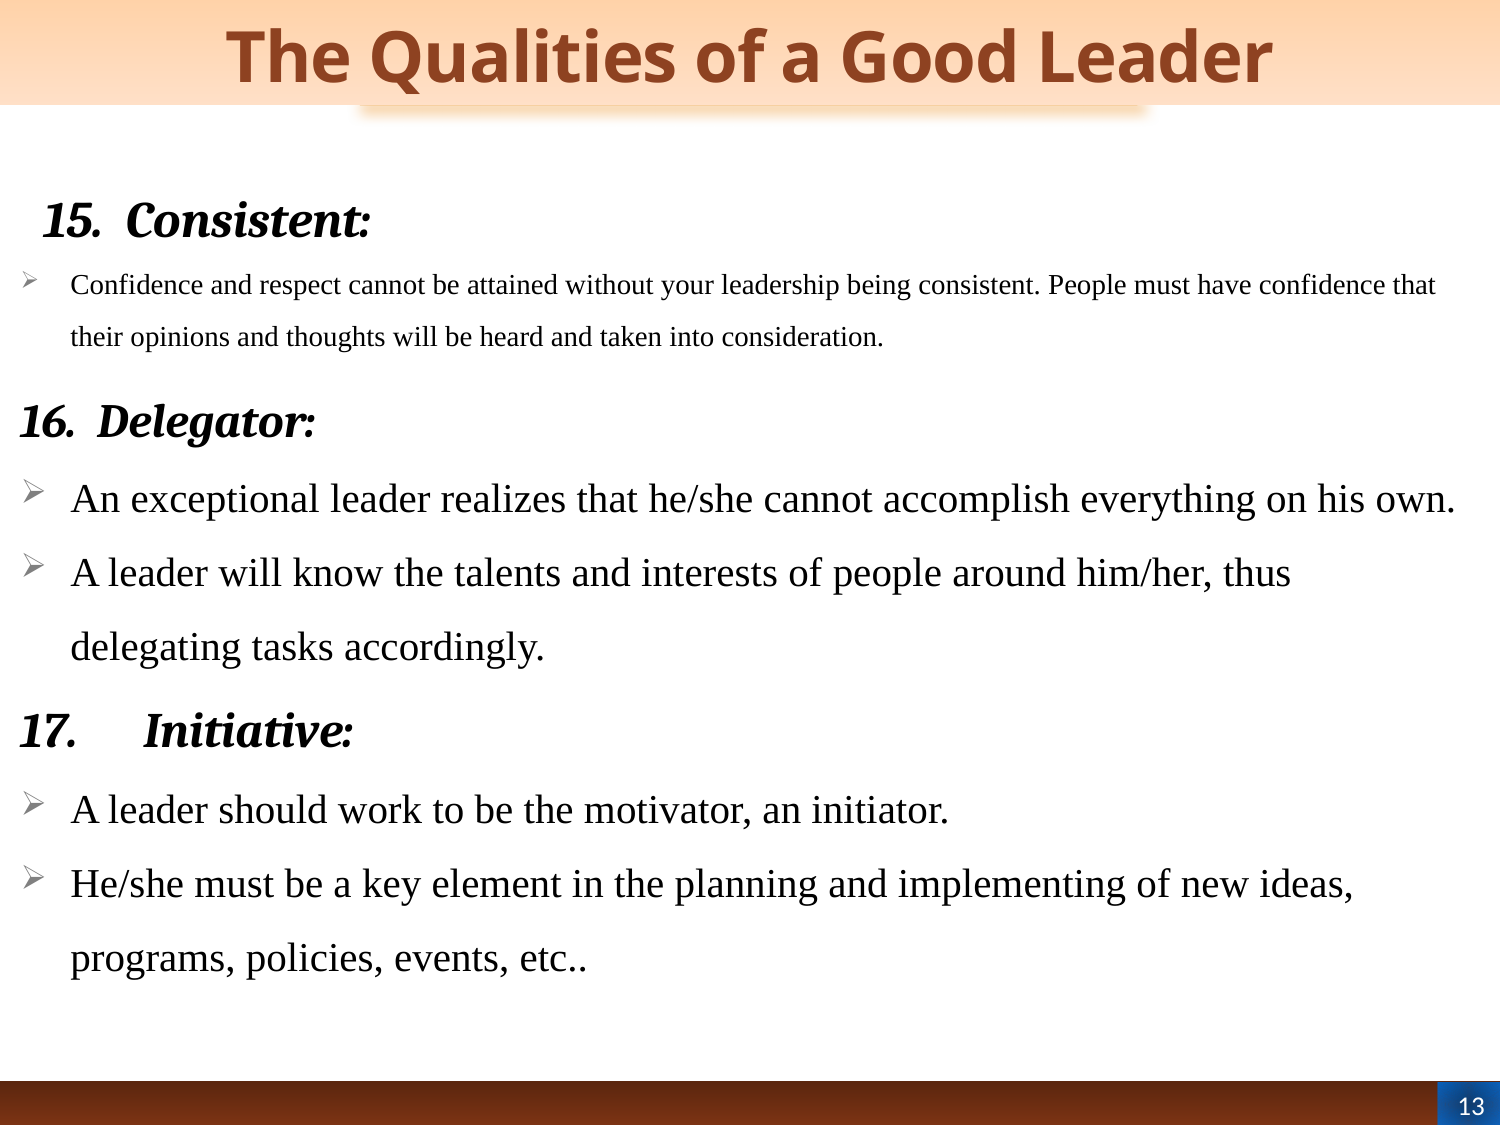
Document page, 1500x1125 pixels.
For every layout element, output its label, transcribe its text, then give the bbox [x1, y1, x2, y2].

title The Qualities of a Good Leader [0, 0, 1500, 105]
list 15. Consistent: Confidence and respect cannot be attained without your leadership being consistent. People must have confidence that their opinions and thoughts will be heard and taken into consideration. 16. Delegator: An exceptional leader realizes that he/she cannot accomplish everything on his own. A leader will know the talents and interests of people around him/her, thus delegating tasks accordingly. 17. Initiative: A leader should work to be the motivator, an initiator. He/she must be a key element in the planning and implementing of new ideas, programs, policies, events, etc.. [5, 141, 1488, 1063]
slide_number 13 [1437, 1082, 1500, 1125]
